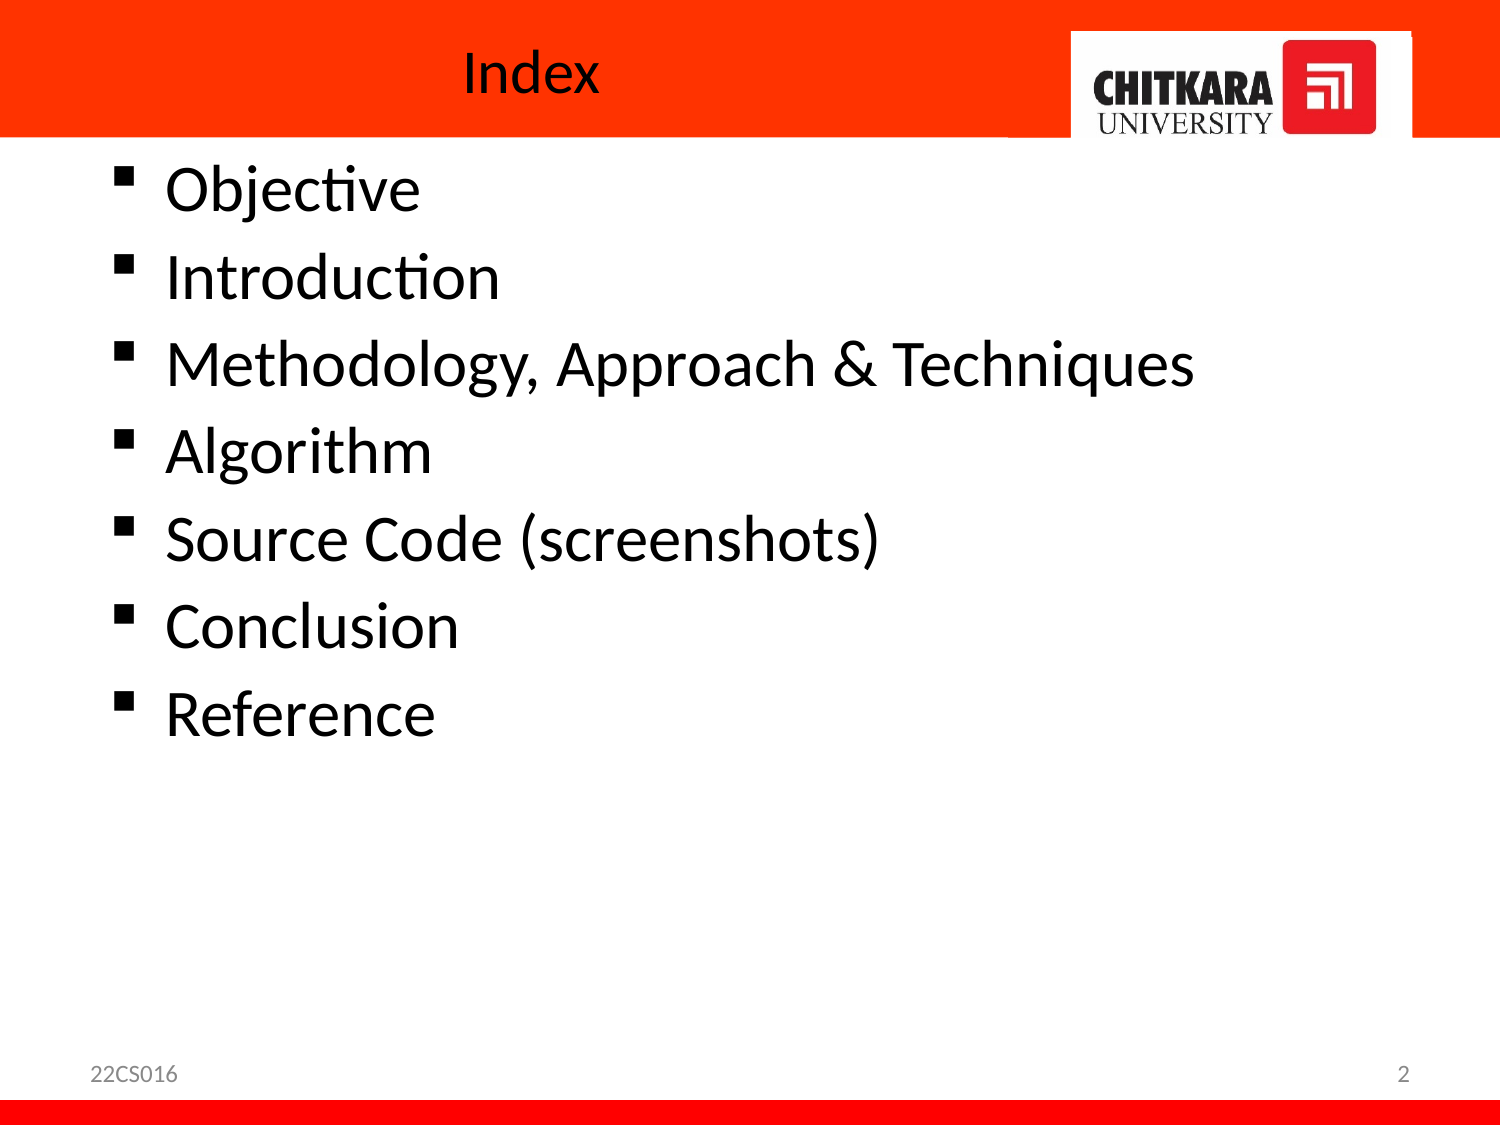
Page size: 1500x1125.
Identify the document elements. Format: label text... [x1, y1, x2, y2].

slide_number 2 [1074, 1042, 1425, 1103]
slide_number 22CS016 [75, 1042, 425, 1103]
picture [1074, 37, 1391, 137]
title Index [0, 0, 1063, 138]
list Objective Introduction Methodology, Approach & Techniques Algorithm Source Code (screenshots) Conclusion Reference [75, 137, 1425, 1017]
